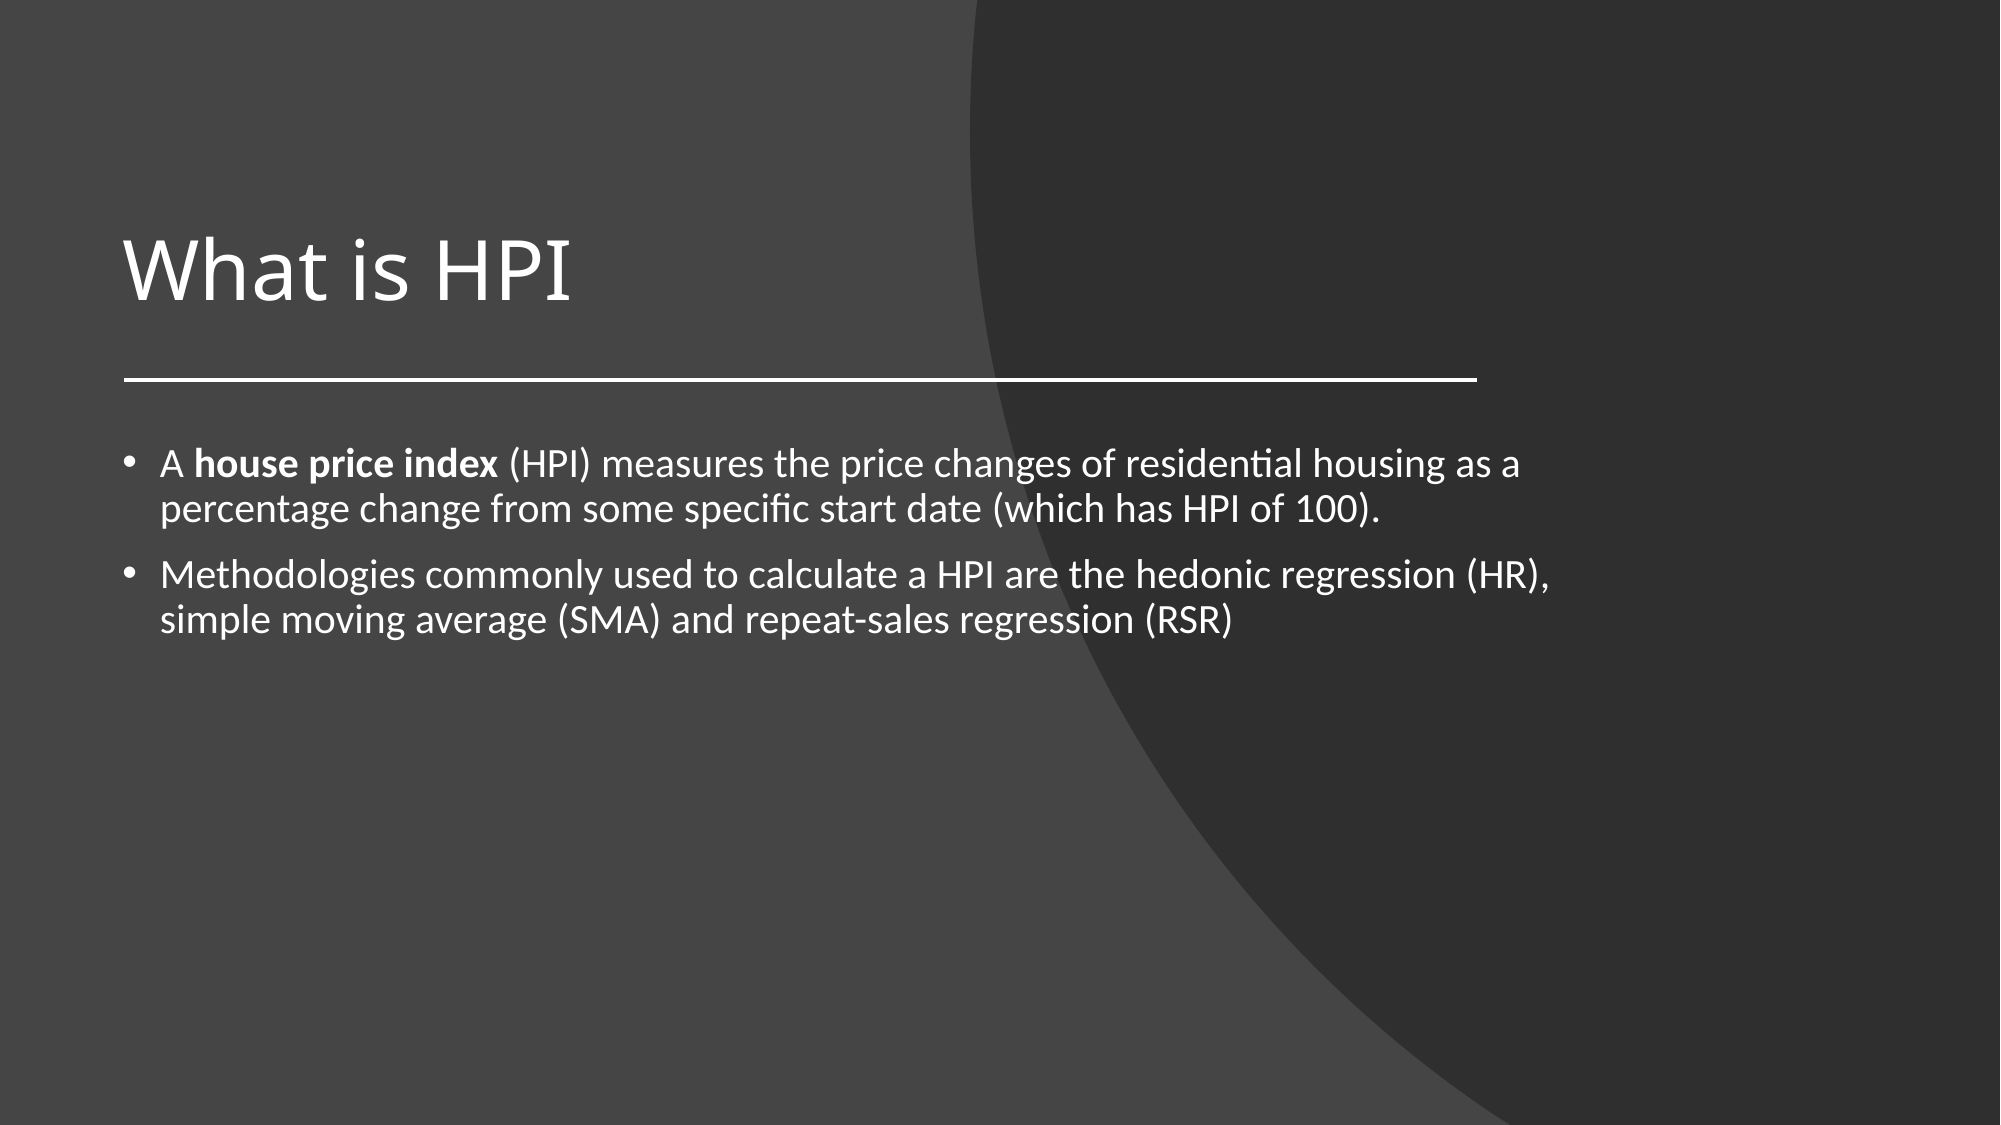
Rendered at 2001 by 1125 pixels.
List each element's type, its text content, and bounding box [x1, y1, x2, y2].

title What is HPI [107, 59, 1586, 327]
list A house price index (HPI) measures the price changes of residential housing as a percentage change from some specific start date (which has HPI of 100). Methodologies commonly used to calculate a HPI are the hedonic regression (HR), simple moving average (SMA) and repeat-sales regression (RSR) [107, 433, 1586, 980]
text_box [971, 0, 2000, 1125]
